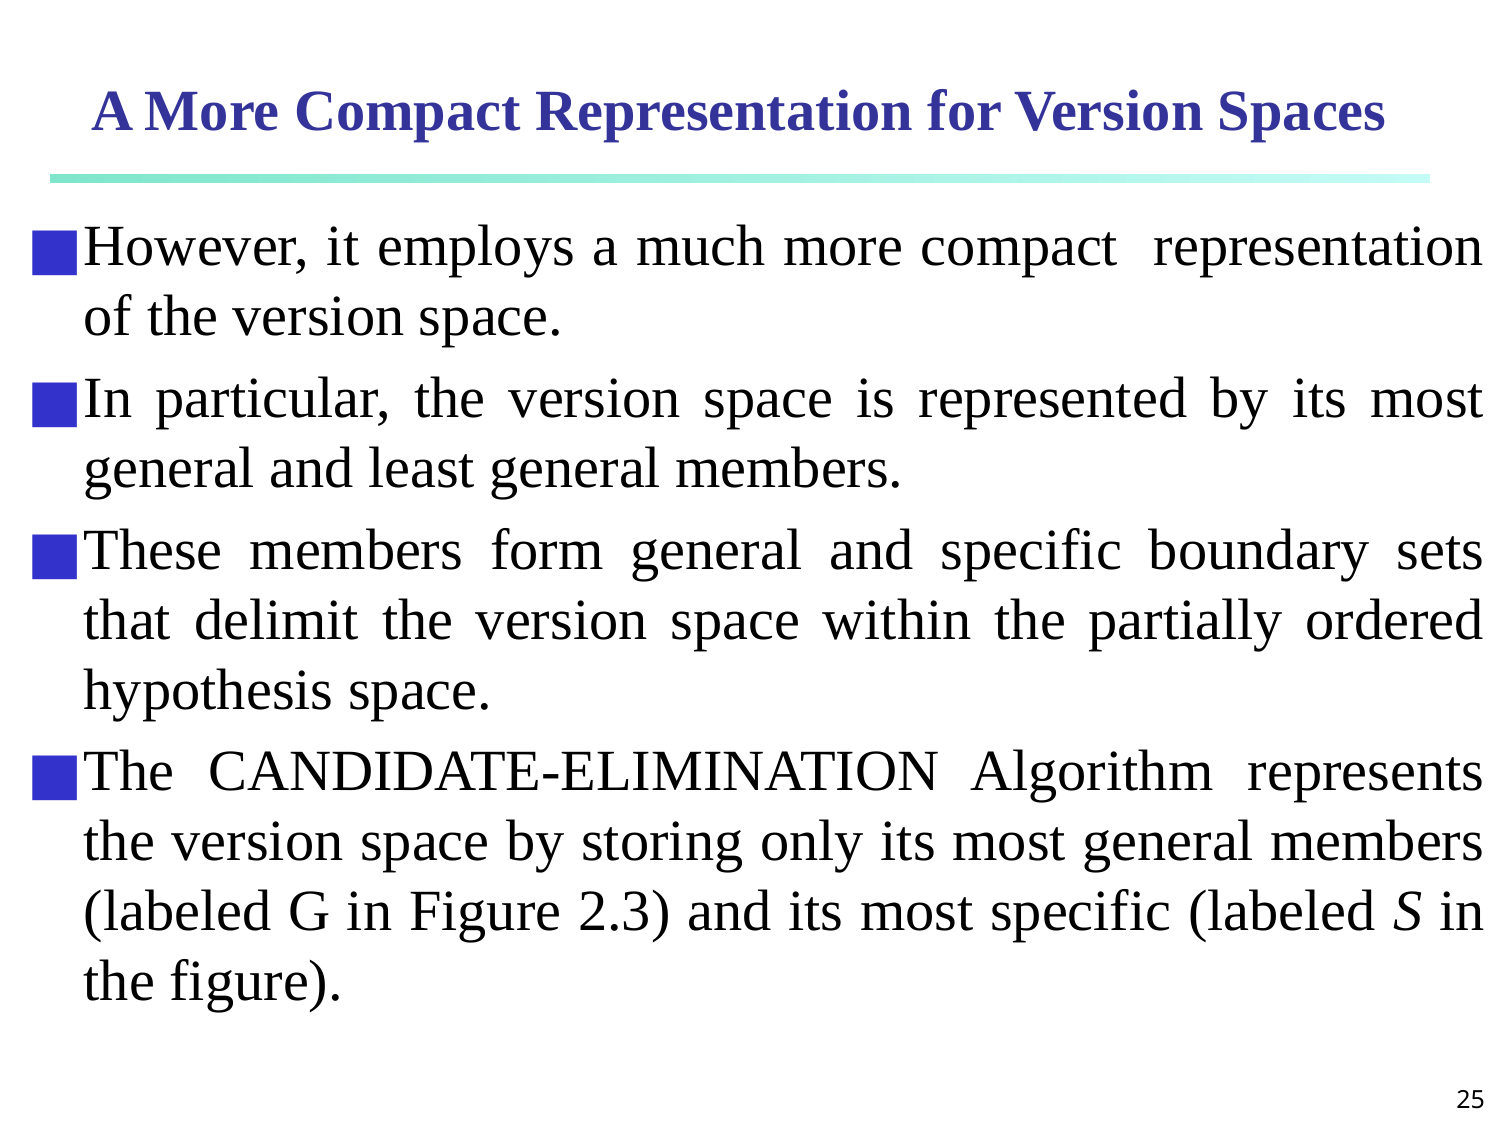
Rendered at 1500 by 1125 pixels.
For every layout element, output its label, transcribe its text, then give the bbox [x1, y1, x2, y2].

title A More Compact Representation for Version Spaces [50, 50, 1429, 150]
text_box ‹#› [1187, 1062, 1500, 1125]
list However, it employs a much more compact representation of the version space. In particular, the version space is represented by its most general and least general members. These members form general and specific boundary sets that delimit the version space within the partially ordered hypothesis space. The CANDIDATE-ELIMINATION Algorithm represents the version space by storing only its most general members (labeled G in Figure 2.3) and its most specific (labeled S in the figure). [12, 200, 1500, 1113]
